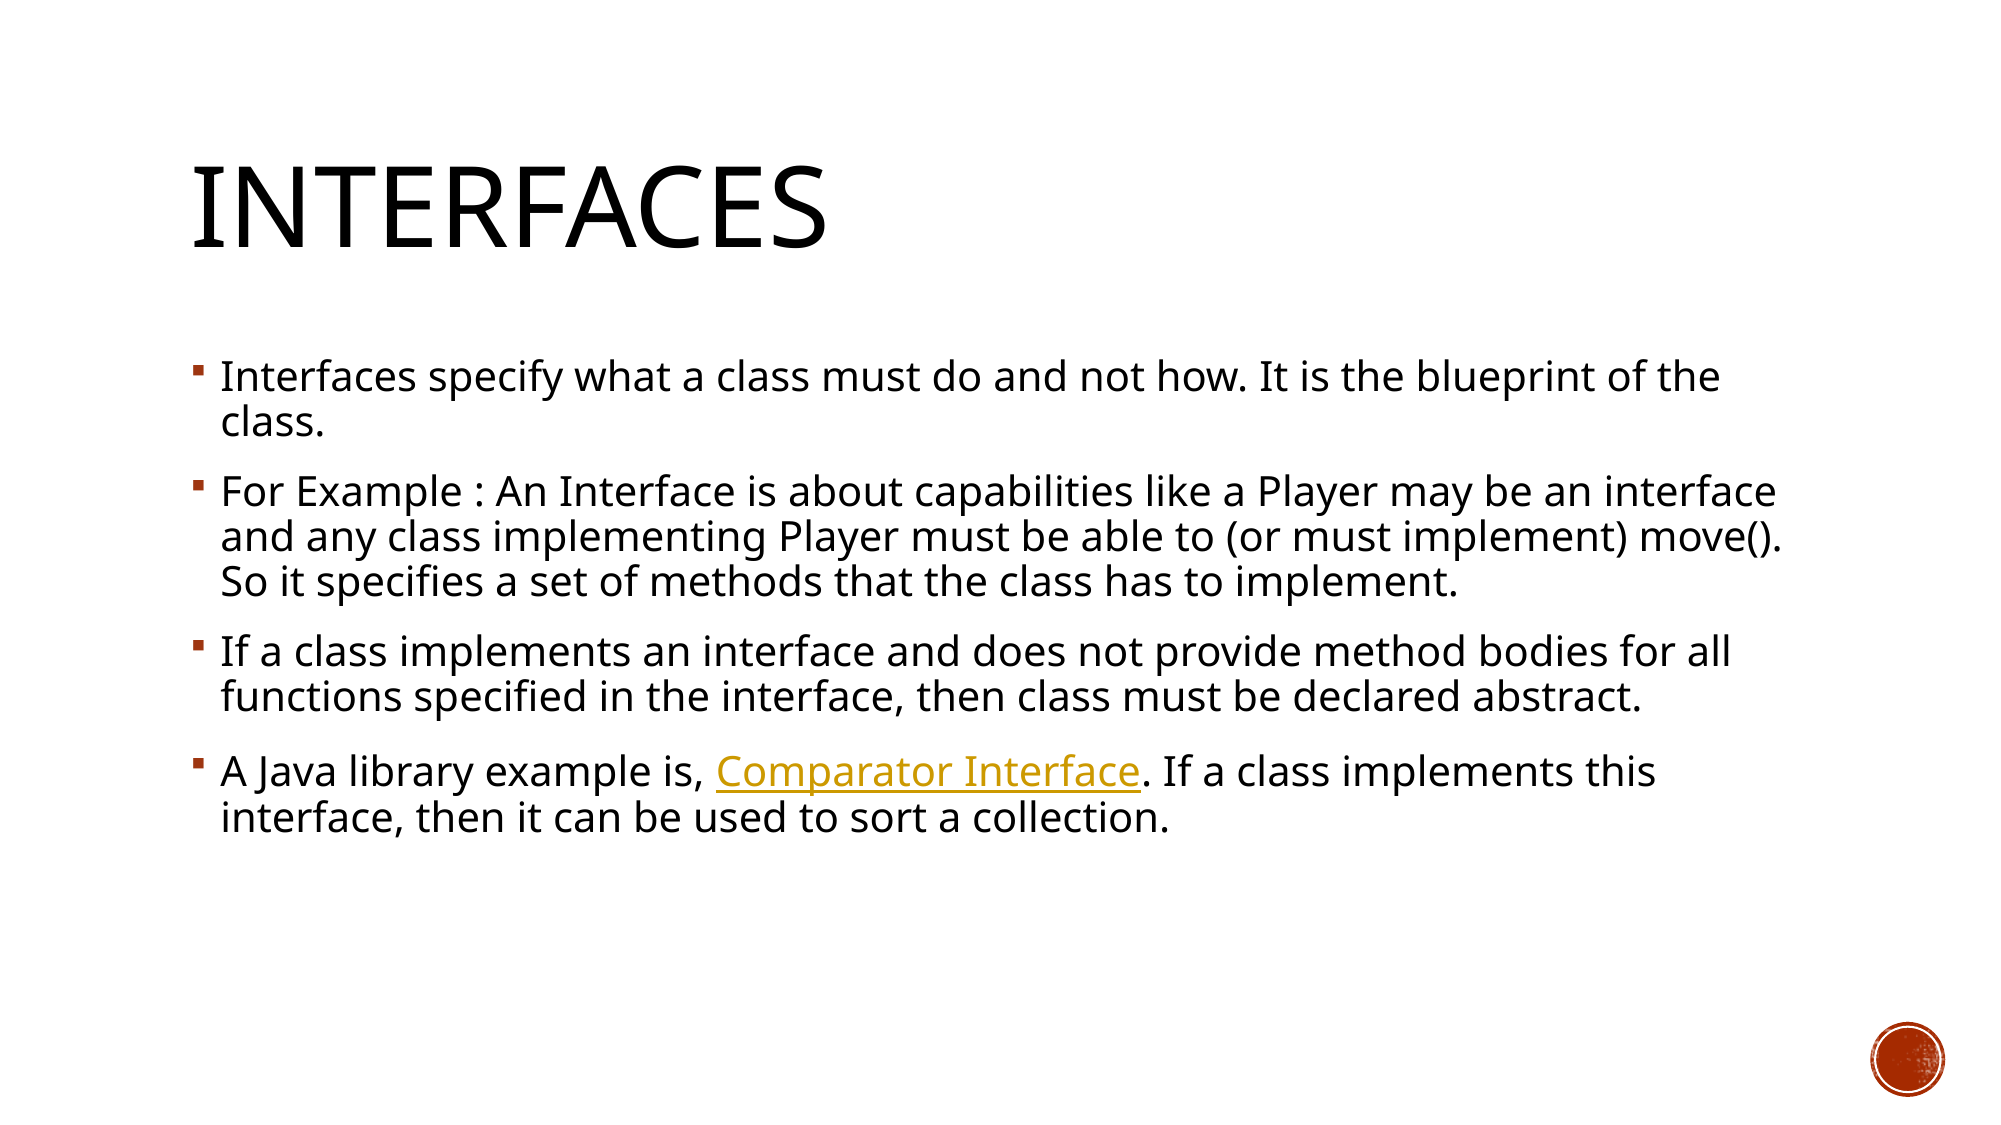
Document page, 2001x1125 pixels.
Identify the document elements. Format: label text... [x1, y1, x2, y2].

title Interfaces [175, 79, 1826, 344]
list Interfaces specify what a class must do and not how. It is the blueprint of the class. For Example : An Interface is about capabilities like a Player may be an interface and any class implementing Player must be able to (or must implement) move(). So it specifies a set of methods that the class has to implement. If a class implements an interface and does not provide method bodies for all functions specified in the interface, then class must be declared abstract. A Java library example is, Comparator Interface. If a class implements this interface, then it can be used to sort a collection. [175, 348, 1826, 1013]
